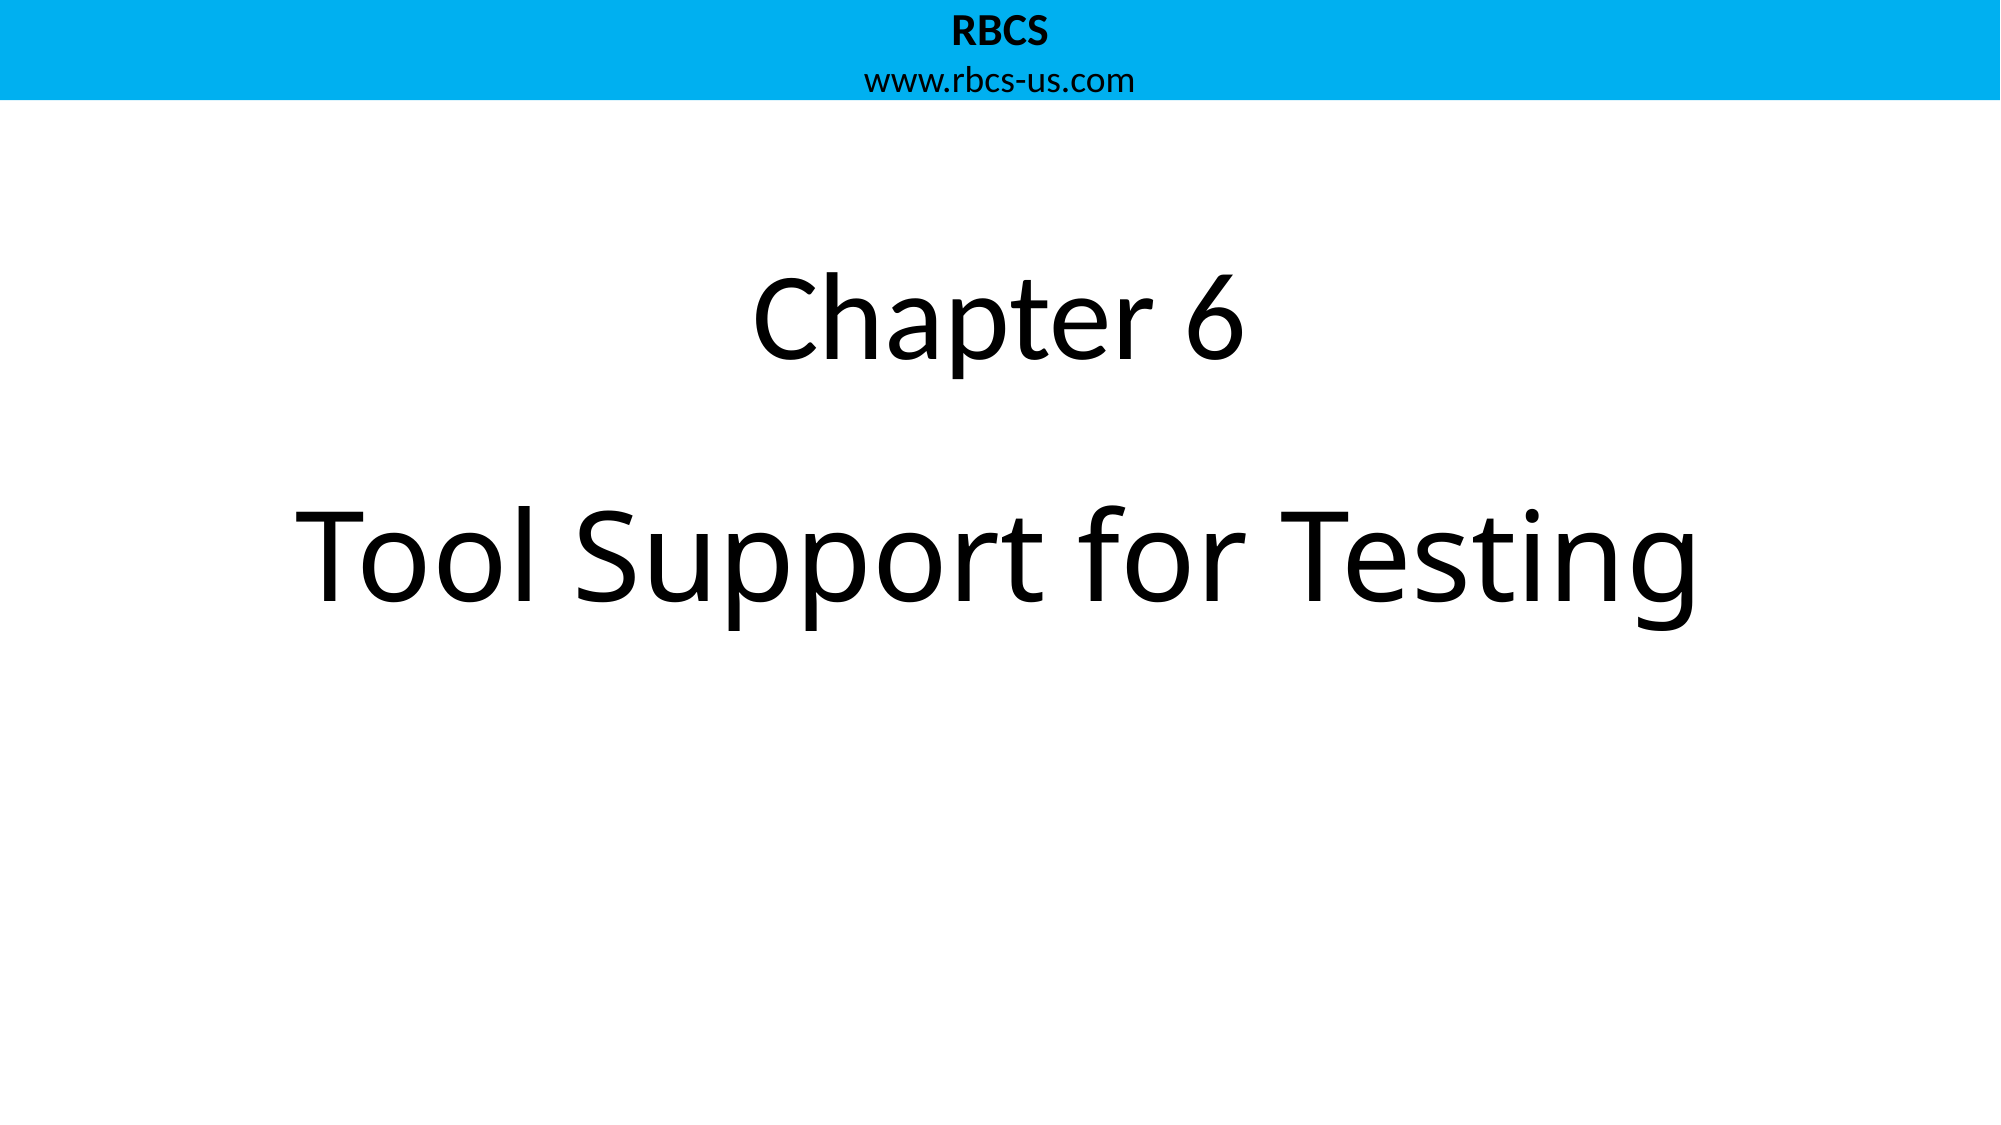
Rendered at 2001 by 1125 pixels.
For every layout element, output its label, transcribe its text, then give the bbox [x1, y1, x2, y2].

subtitle Chapter 6 [249, 244, 1750, 516]
title Tool Support for Testing [249, 516, 1750, 636]
